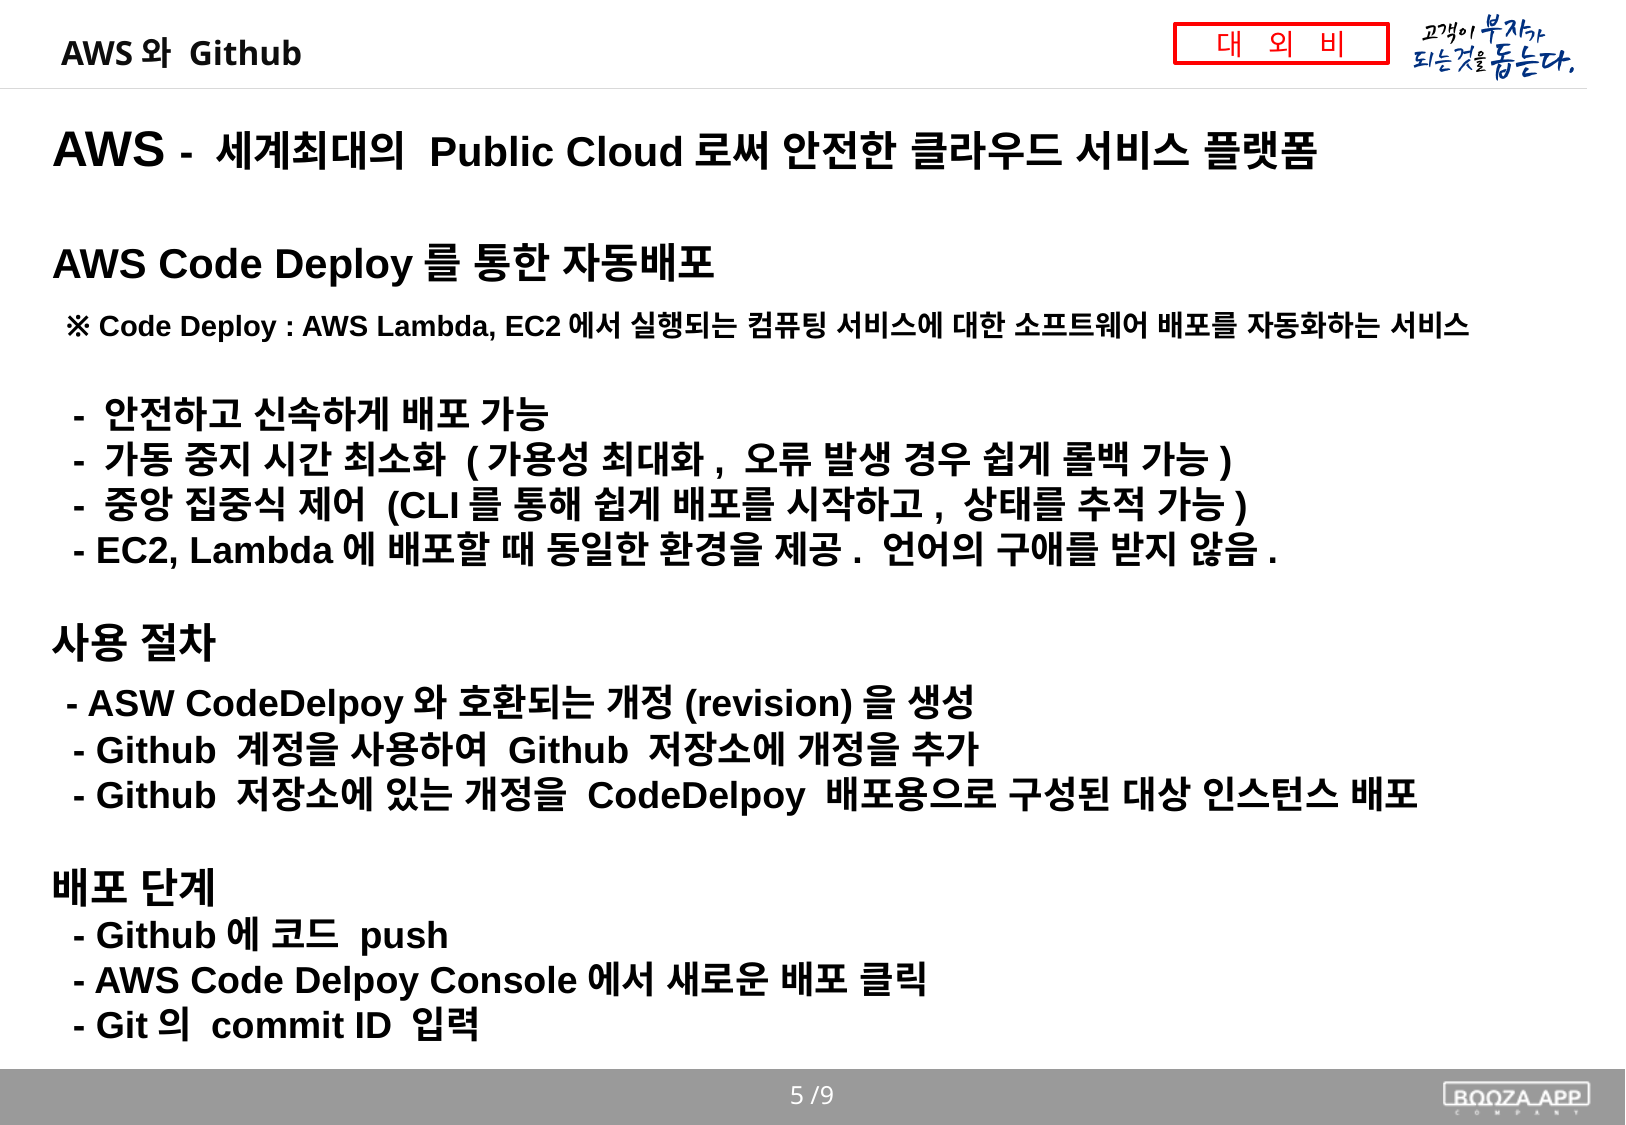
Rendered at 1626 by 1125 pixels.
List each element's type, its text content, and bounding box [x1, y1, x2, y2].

picture [1413, 13, 1574, 81]
text_box AWS와 Github [37, 24, 554, 80]
text_box AWS - 세계최대의 Public Cloud로써 안전한 클라우드 서비스 플랫폼 AWS Code Deploy를 통한 자동배포 ※ Code Deploy : AWS Lambda, EC2에서 실행되는 컴퓨팅 서비스에 대한 소프트웨어 배포를 자동화하는 서비스 - 안전하고 신속하게 배포 가능 - 가동 중지 시간 최소화 (가용성 최대화, 오류 발생 경우 쉽게 롤백 가능) - 중앙 집중식 제어 (CLI를 통해 쉽게 배포를 시작하고, 상태를 추적 가능) - EC2, Lambda에 배포할 때 동일한 환경을 제공. 언어의 구애를 받지 않음. 사용 절차 - ASW CodeDelpoy와 호환되는 개정(revision)을 생성 - Github 계정을 사용하여 Github 저장소에 개정을 추가 - Github 저장소에 있는 개정을 CodeDelpoy 배포용으로 구성된 대상 인스턴스 배포 배포 단계 - Github에 코드 push - AWS Code Delpoy Console에서 새로운 배포 클릭 - Git의 commit ID 입력 [37, 108, 1590, 1054]
picture [0, 1069, 1625, 1125]
slide_number 5 /9 [629, 1075, 995, 1117]
